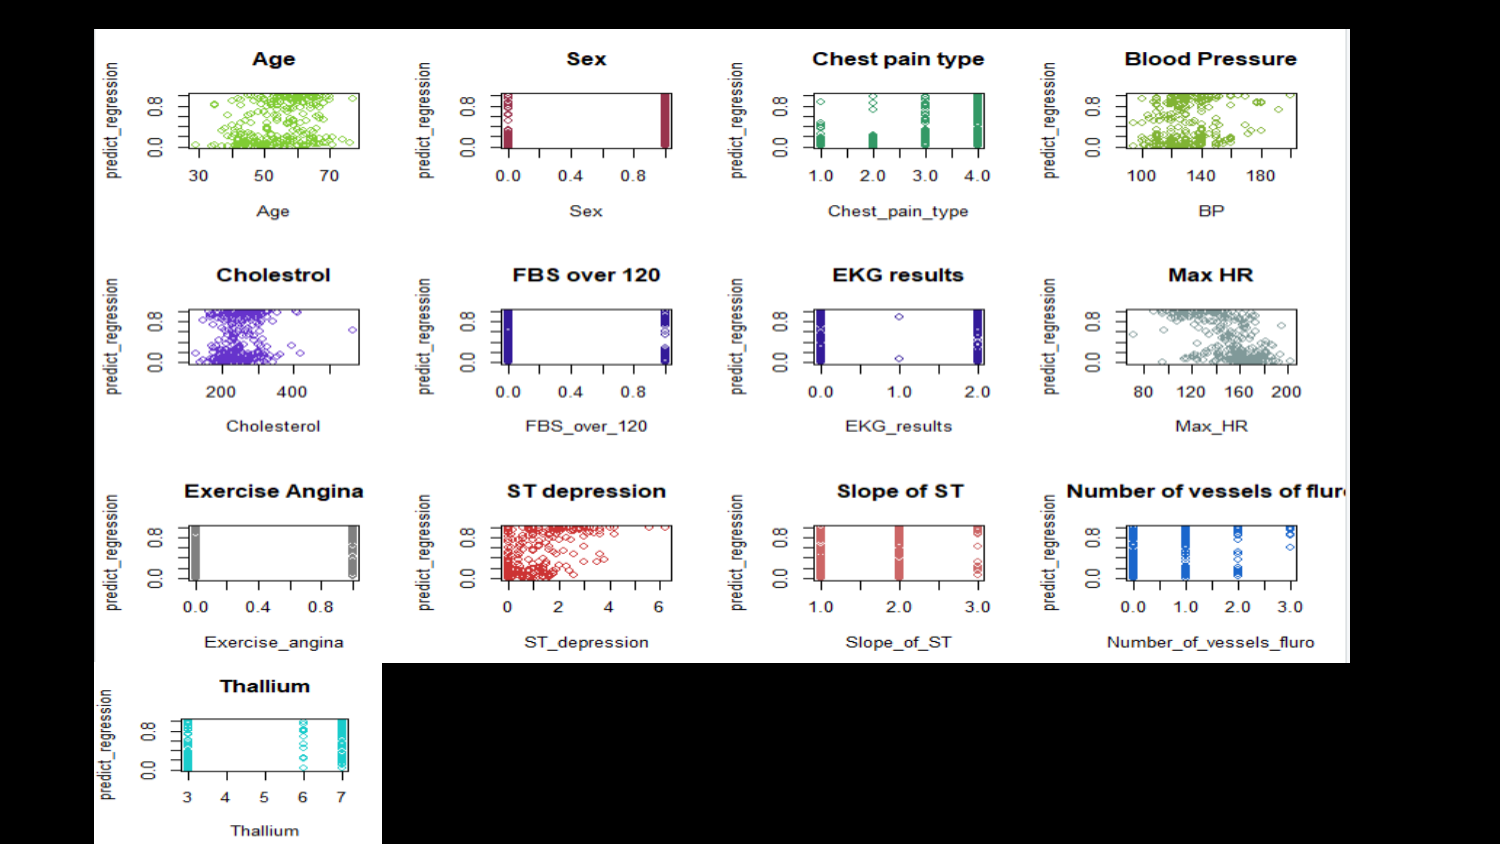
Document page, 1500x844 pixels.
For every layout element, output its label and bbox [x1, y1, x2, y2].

picture [93, 28, 1351, 844]
